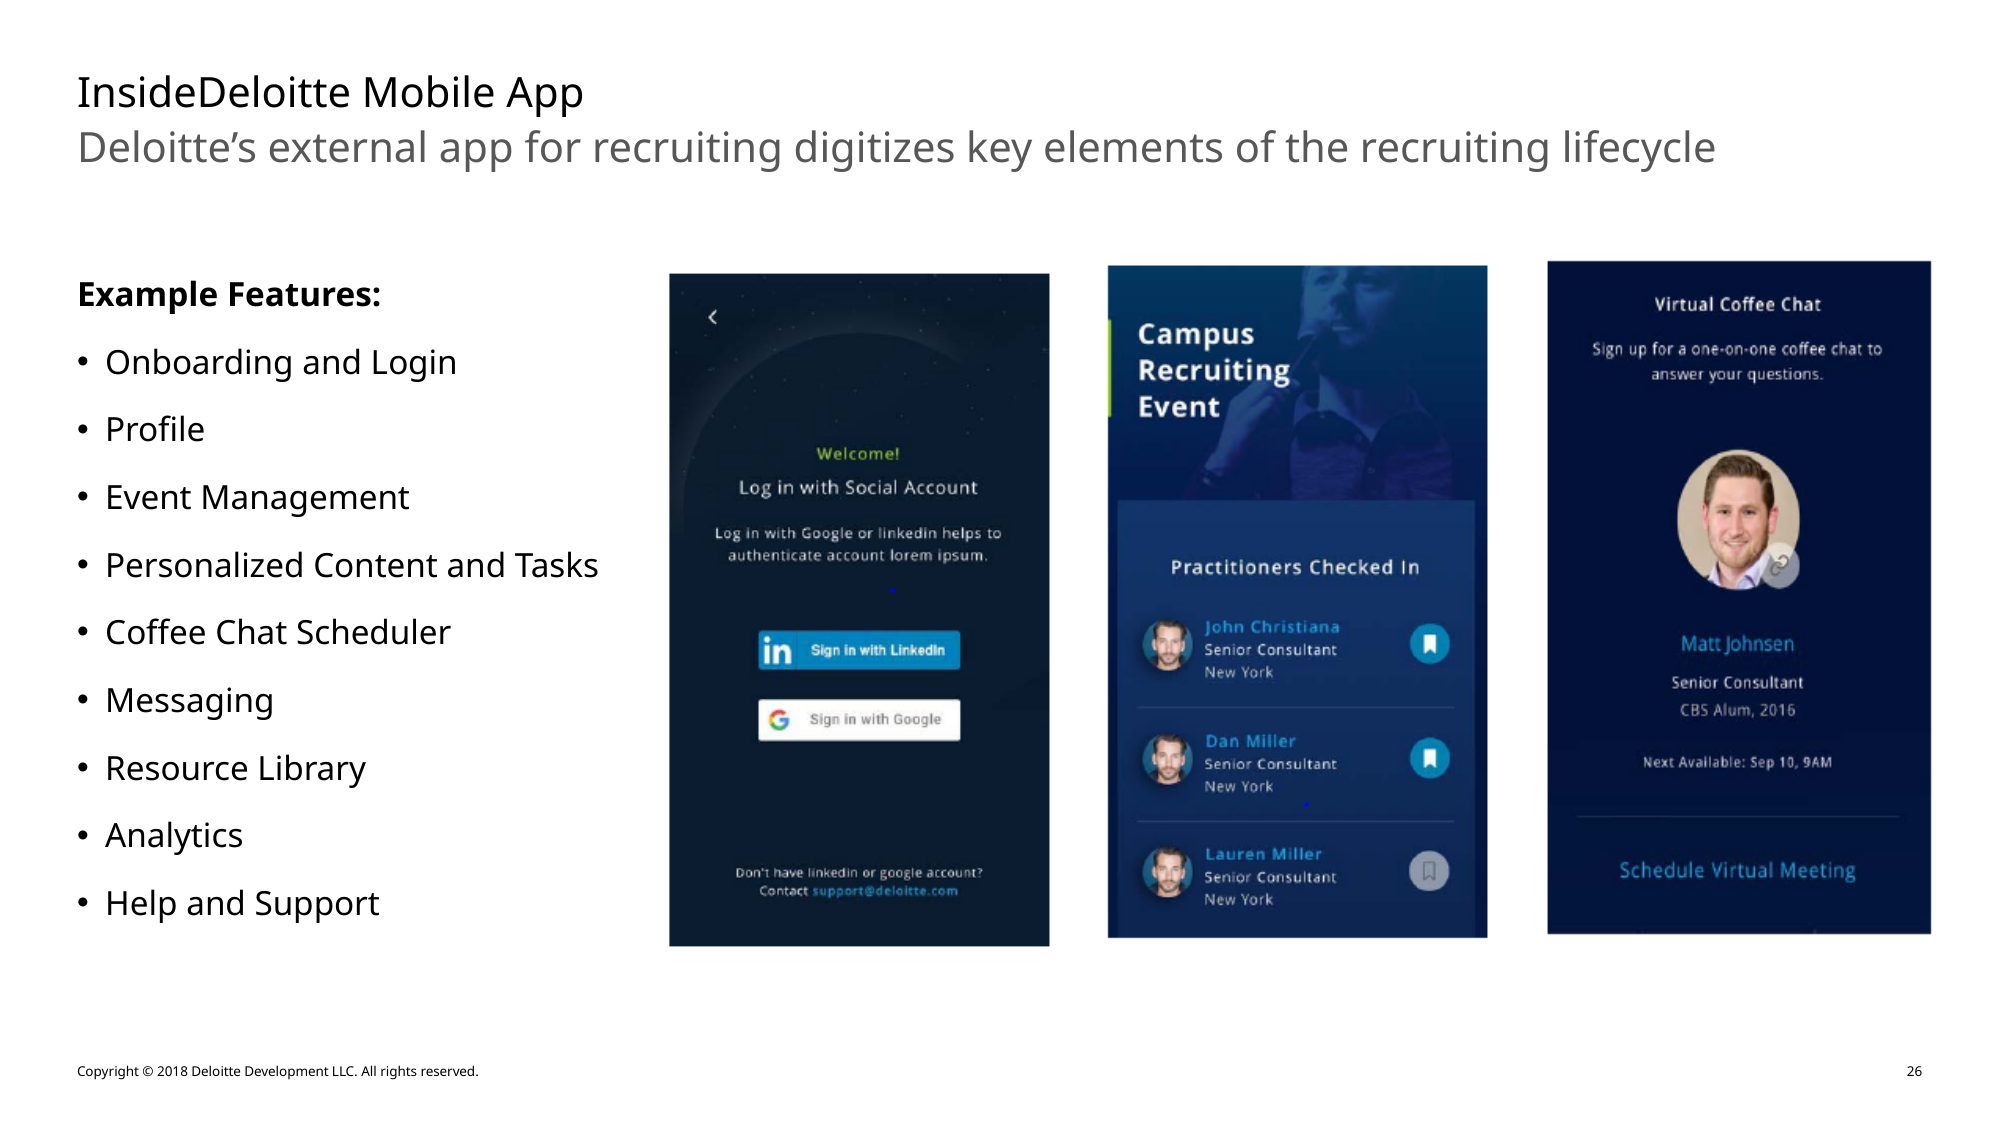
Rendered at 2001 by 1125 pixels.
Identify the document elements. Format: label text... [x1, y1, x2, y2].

picture [1540, 246, 1945, 943]
picture [653, 262, 1056, 956]
list Deloitte’s external app for recruiting digitizes key elements of the recruiting lifecycle [77, 121, 1923, 245]
list Example Features: Onboarding and Login Profile Event Management Personalized Content and Tasks Coffee Chat Scheduler Messaging Resource Library Analytics Help and Support [77, 273, 688, 1034]
picture [1102, 257, 1494, 946]
title InsideDeloitte Mobile App [77, 66, 1923, 121]
